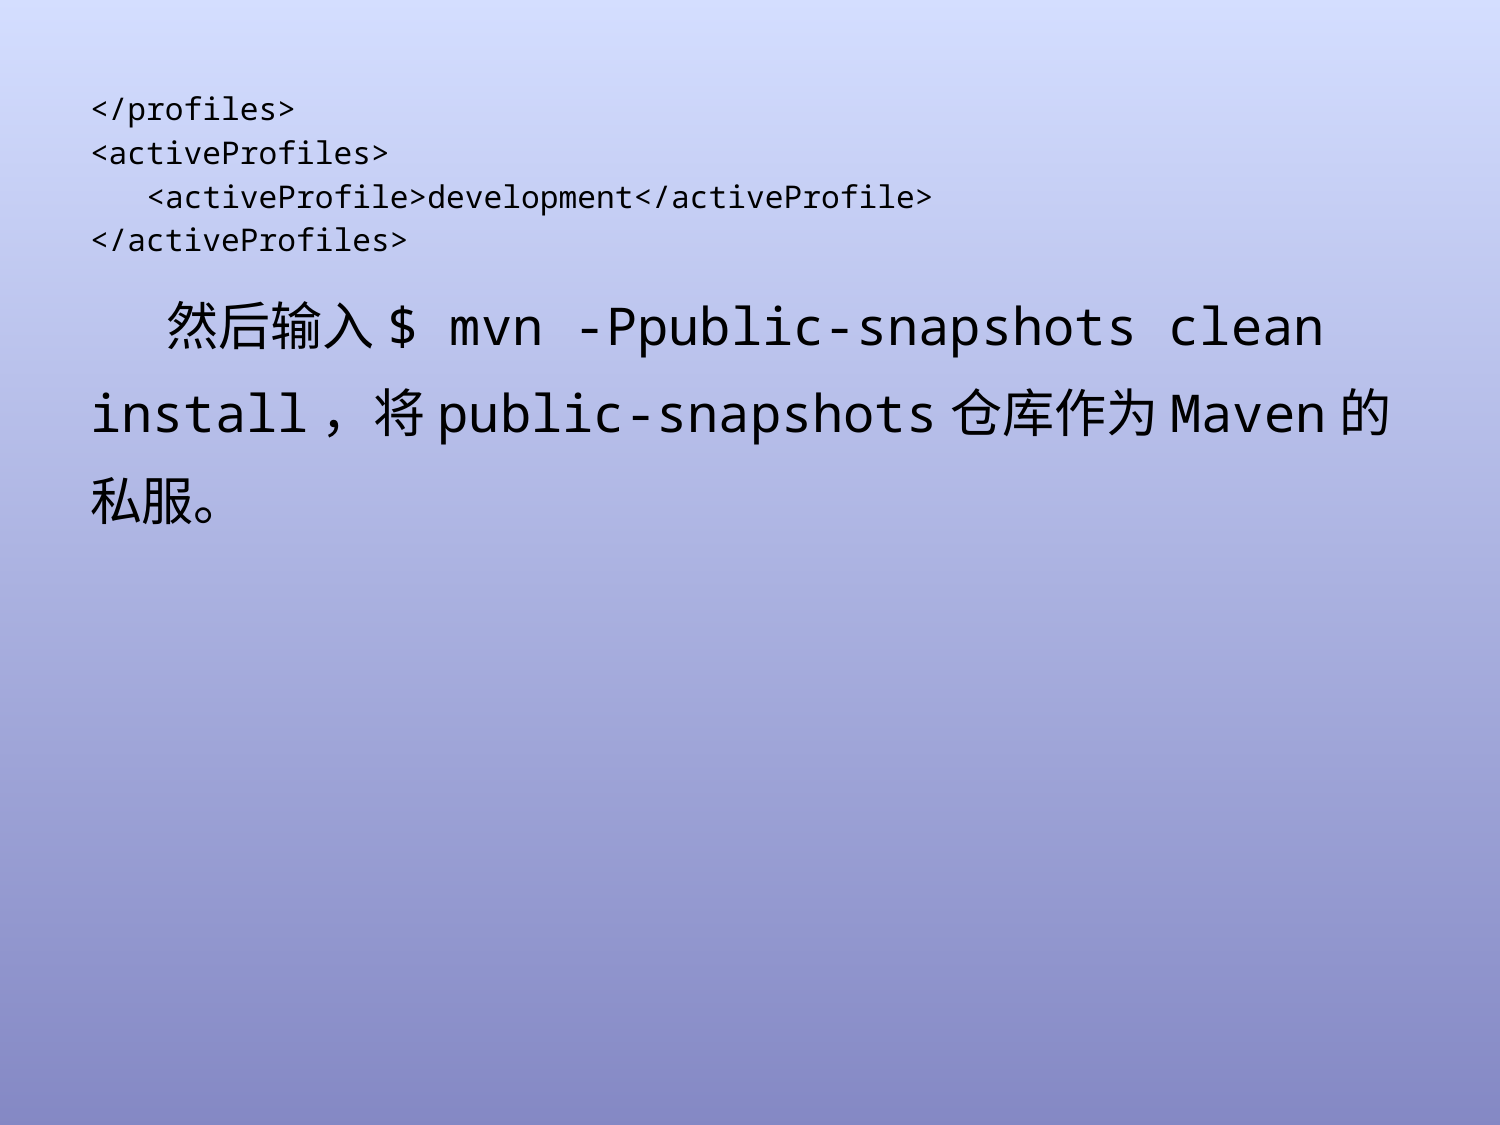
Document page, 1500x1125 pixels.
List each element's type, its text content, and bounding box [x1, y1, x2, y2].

list </profiles> <activeProfiles> <activeProfile>development</activeProfile> </activeProfiles> 然后输入$ mvn -Ppublic-snapshots clean install，将public-snapshots仓库作为Maven的私服。 [75, 82, 1425, 1005]
